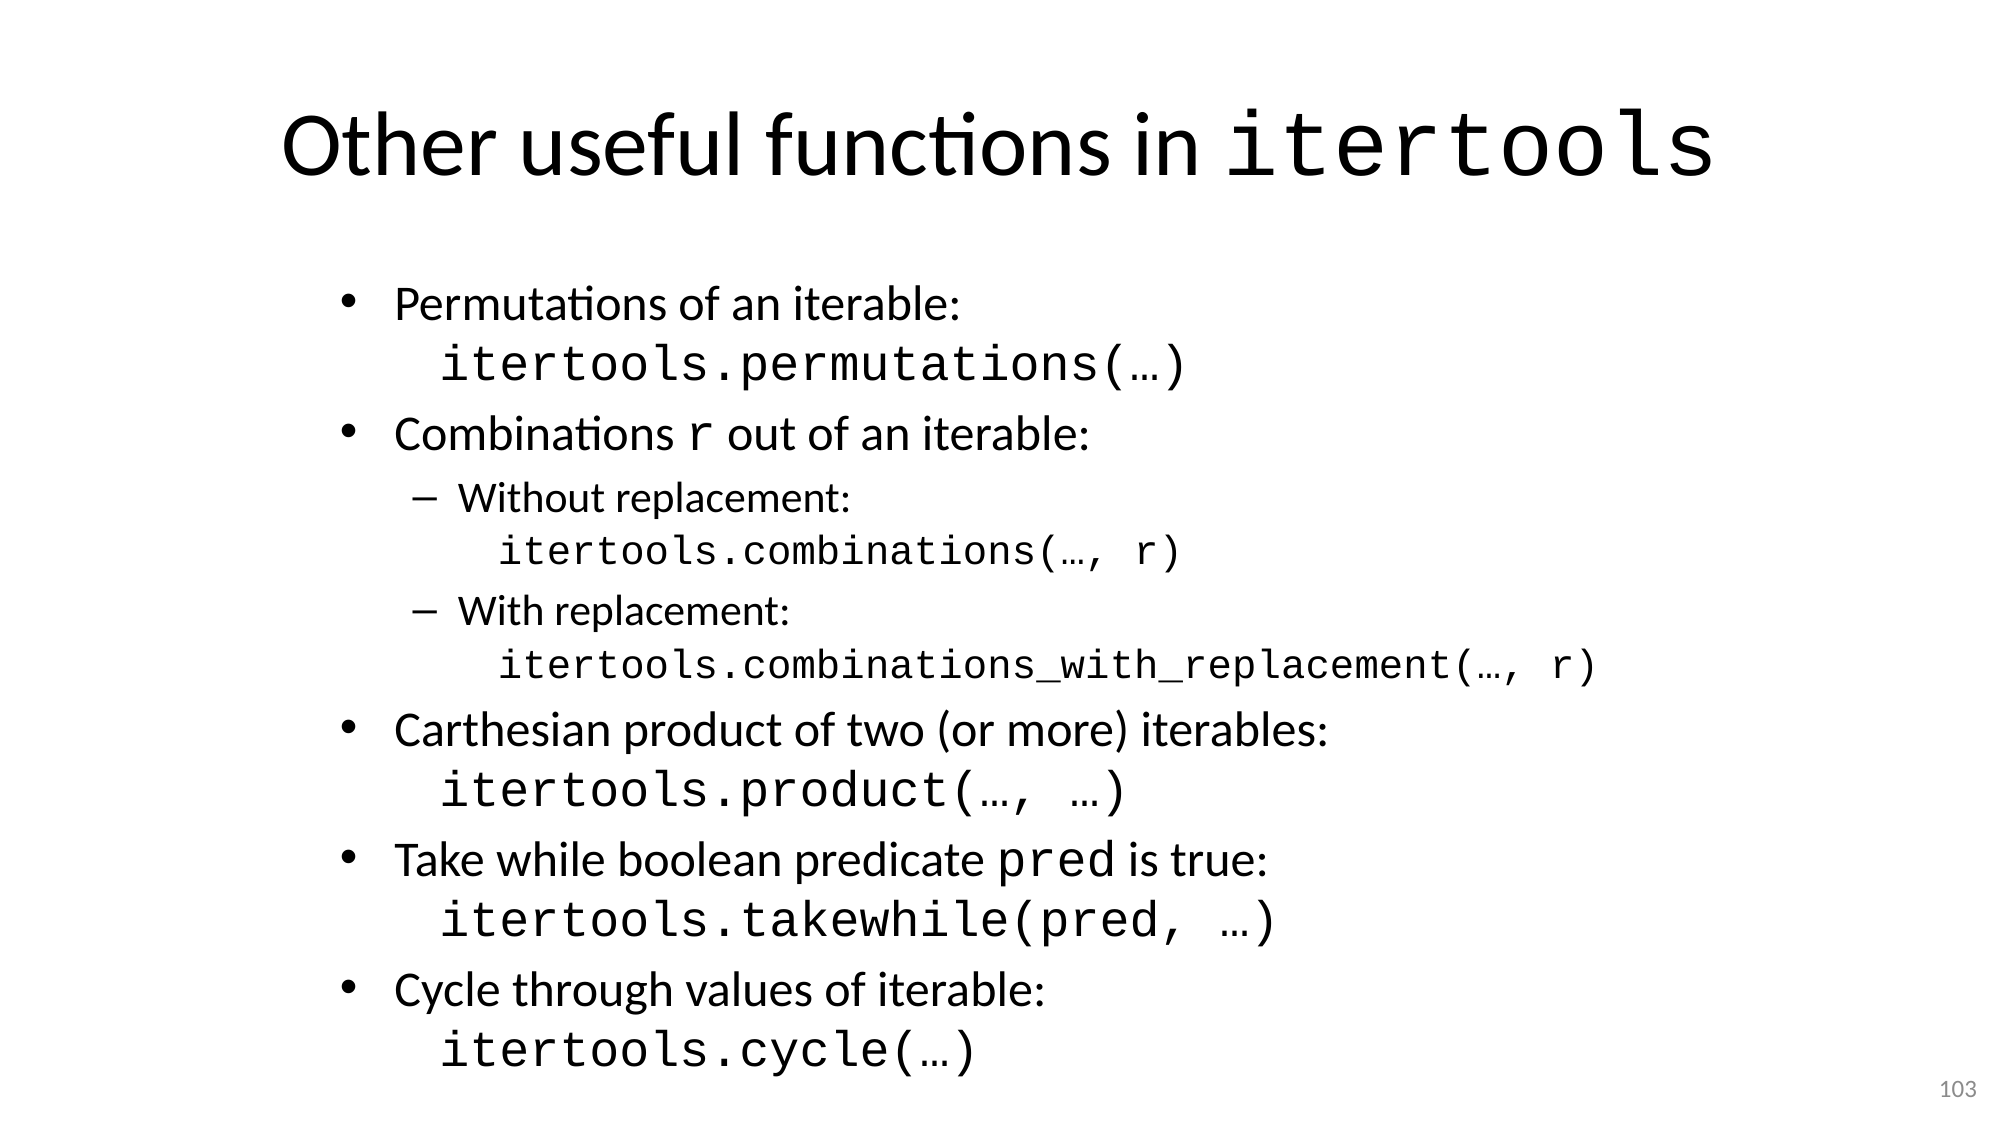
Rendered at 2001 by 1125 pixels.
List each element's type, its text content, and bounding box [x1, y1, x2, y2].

slide_number 103 [1525, 1057, 1993, 1118]
title Other useful functions in itertools [99, 45, 1900, 233]
list Permutations of an iterable: itertools.permutations(…) Combinations r out of an iterable: Without replacement: itertools.combinations(…, r) With replacement: itertools.combinations_with_replacement(…, r) Carthesian product of two (or more) iterables: itertools.product(…, …) Take while boolean predicate pred is true: itertools.takewhile(pred, …) Cycle through values of iterable: itertools.cycle(…) [324, 262, 1675, 1094]
